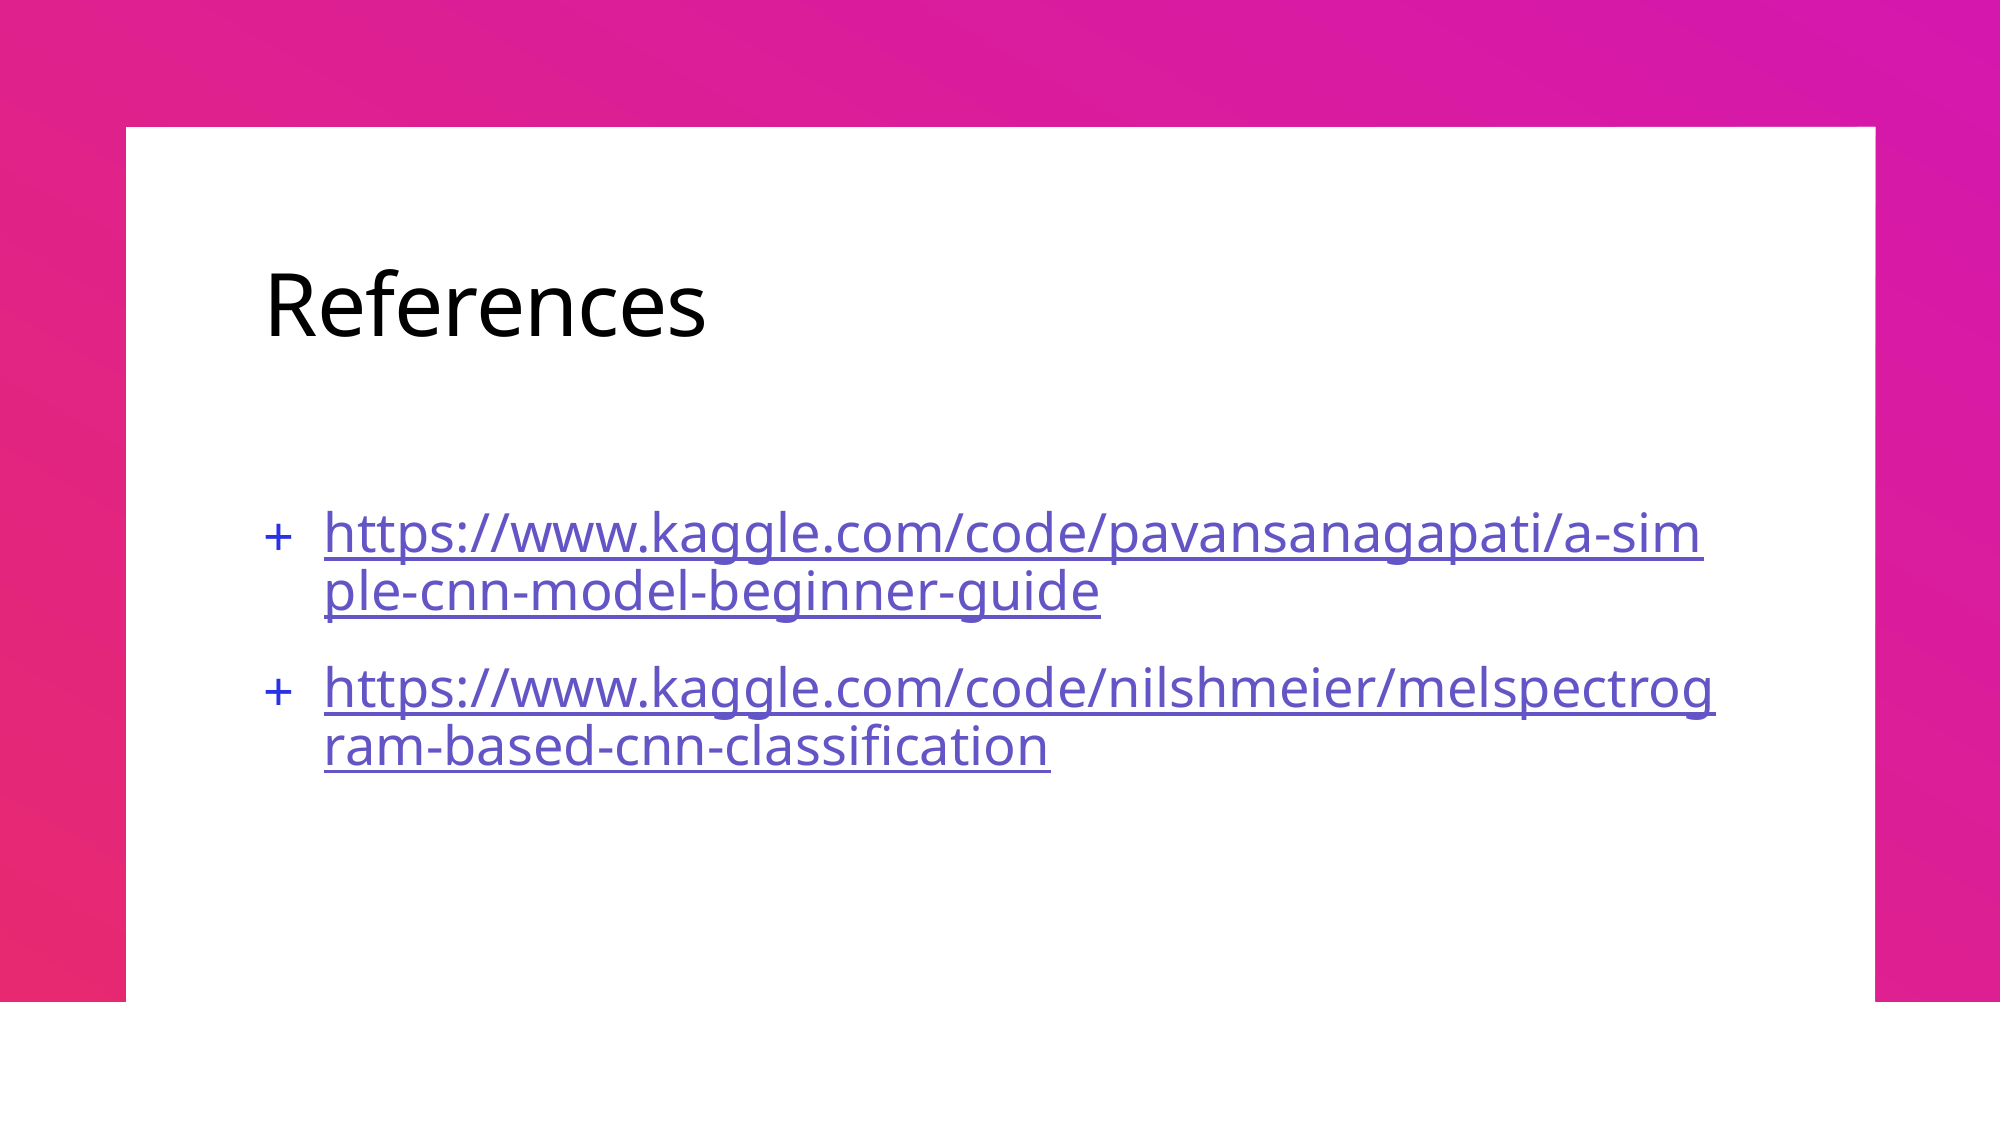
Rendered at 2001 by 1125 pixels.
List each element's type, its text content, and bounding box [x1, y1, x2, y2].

list https://www.kaggle.com/code/pavansanagapati/a-simple-cnn-model-beginner-guide https://www.kaggle.com/code/nilshmeier/melspectrogram-based-cnn-classification [248, 487, 1749, 1001]
title References [248, 248, 1749, 470]
